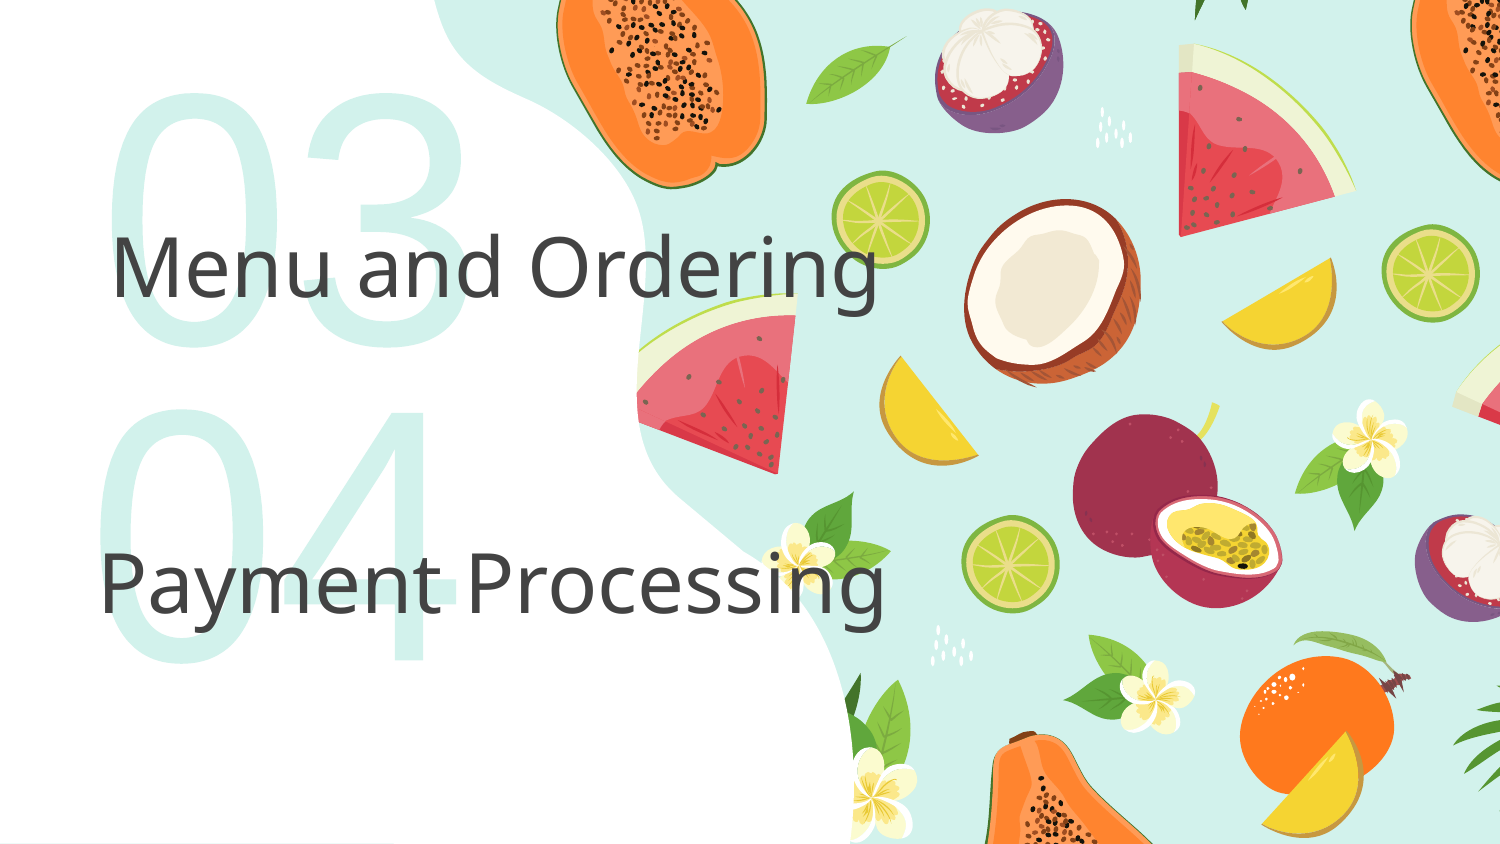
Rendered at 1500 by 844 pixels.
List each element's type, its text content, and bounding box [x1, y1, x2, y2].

title Menu and Ordering [94, 156, 1000, 371]
text_box Payment Processing [82, 472, 988, 688]
